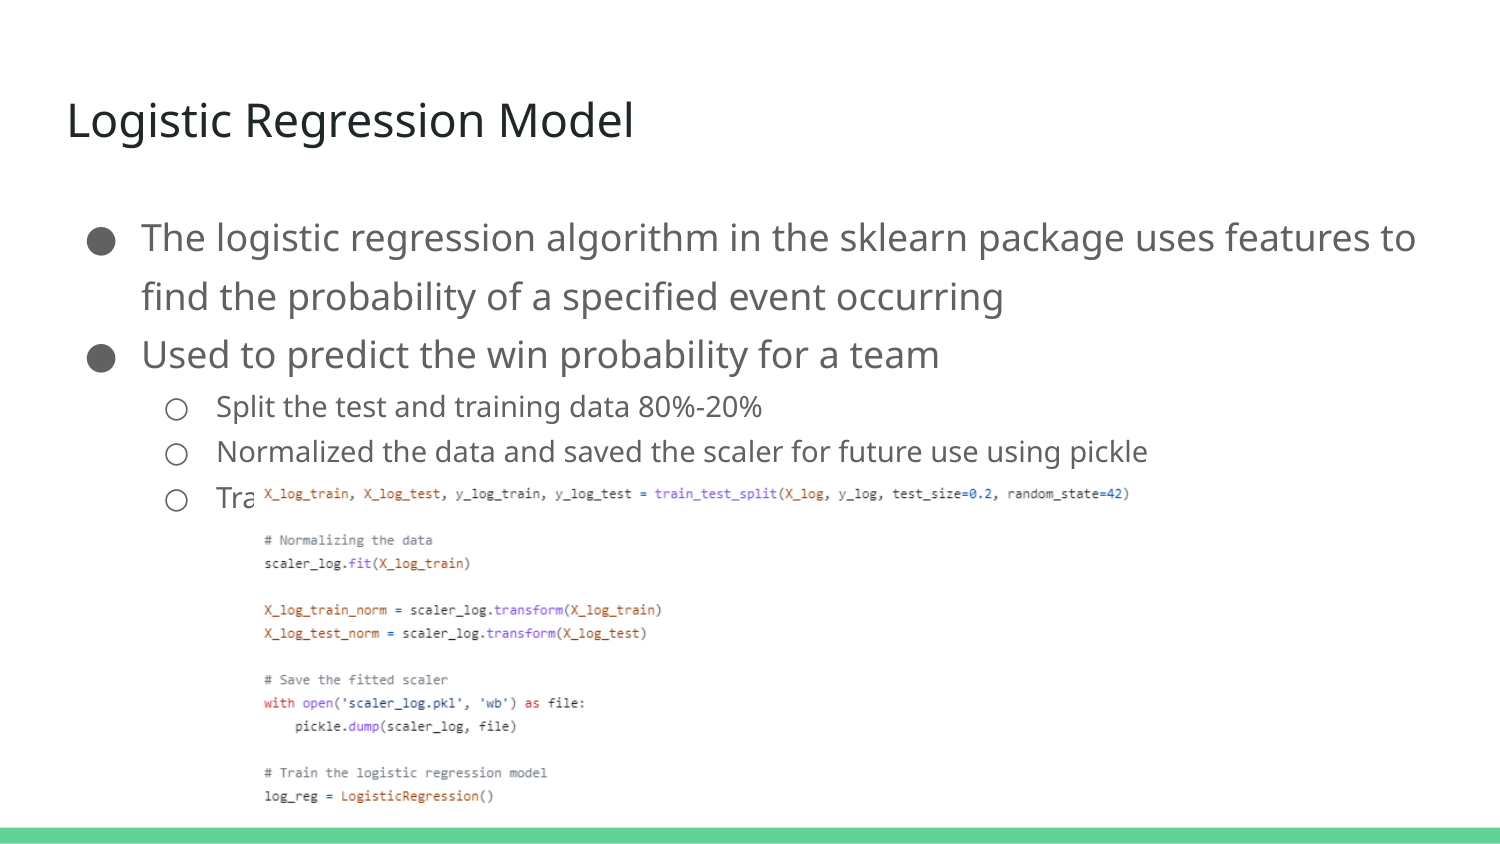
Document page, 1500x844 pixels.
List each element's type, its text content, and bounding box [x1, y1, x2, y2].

title Logistic Regression Model [51, 72, 1449, 167]
list The logistic regression algorithm in the sklearn package uses features to find the probability of a specified event occurring Used to predict the win probability for a team Split the test and training data 80%-20% Normalized the data and saved the scaler for future use using pickle Trained the model using the normalized data [51, 189, 1449, 750]
picture [254, 482, 1136, 810]
